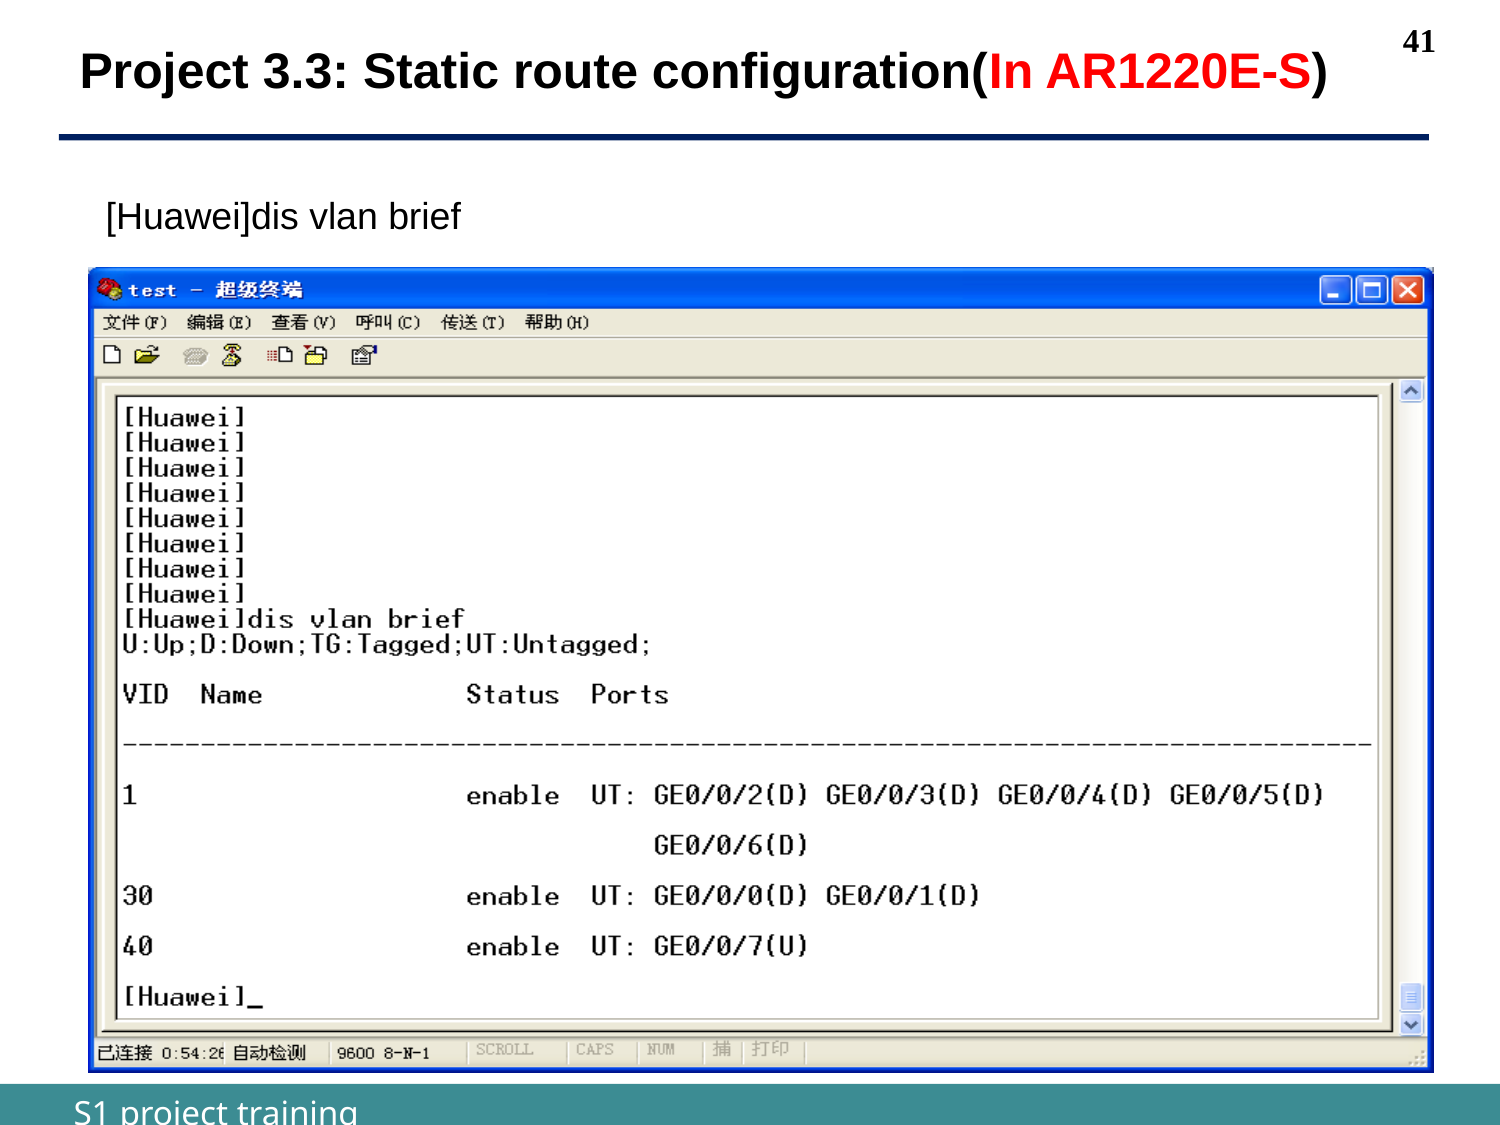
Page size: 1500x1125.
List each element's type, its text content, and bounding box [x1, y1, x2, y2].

text_box Project 3.3: Static route configuration(In AR1220E-S) [64, 30, 1459, 106]
picture [88, 266, 1435, 1073]
text_box [Huawei]dis vlan brief [90, 184, 477, 245]
